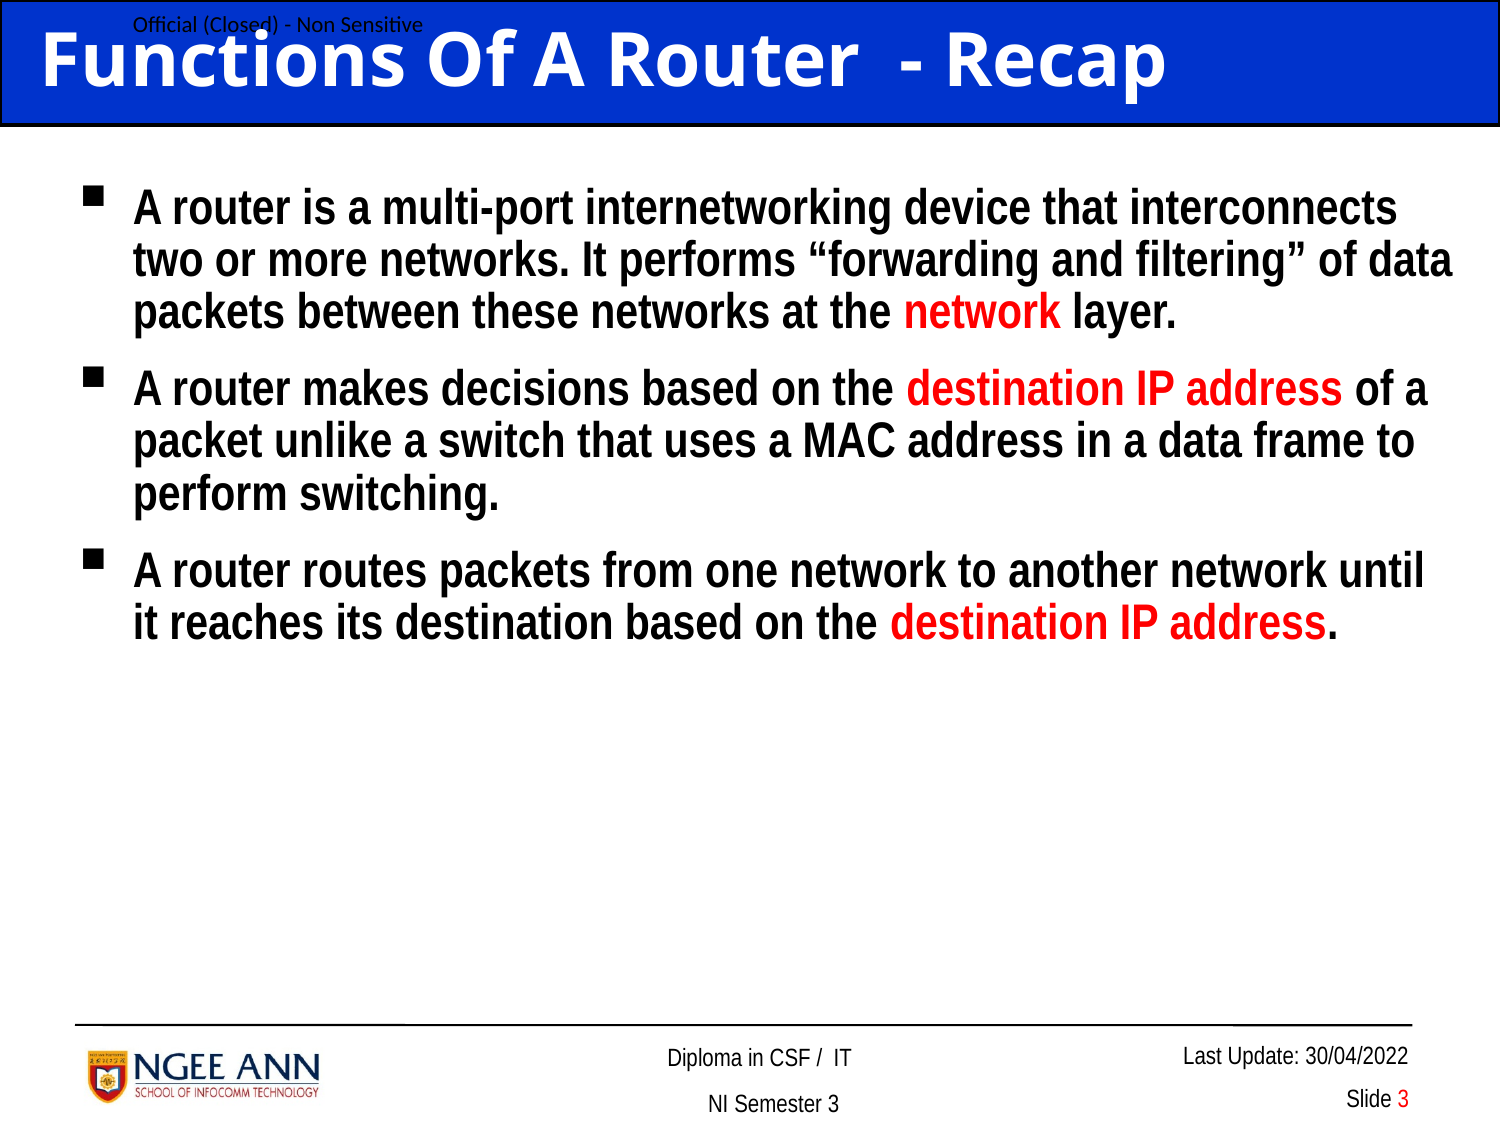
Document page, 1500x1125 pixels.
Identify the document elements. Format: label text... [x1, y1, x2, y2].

list A router is a multi-port internetworking device that interconnects two or more networks. It performs “forwarding and filtering” of data packets between these networks at the network layer. A router makes decisions based on the destination IP address of a packet unlike a switch that uses a MAC address in a data frame to perform switching. A router routes packets from one network to another network until it reaches its destination based on the destination IP address. [62, 174, 1475, 1025]
title Functions Of A Router - Recap [24, 0, 1500, 113]
picture [62, 1028, 344, 1125]
